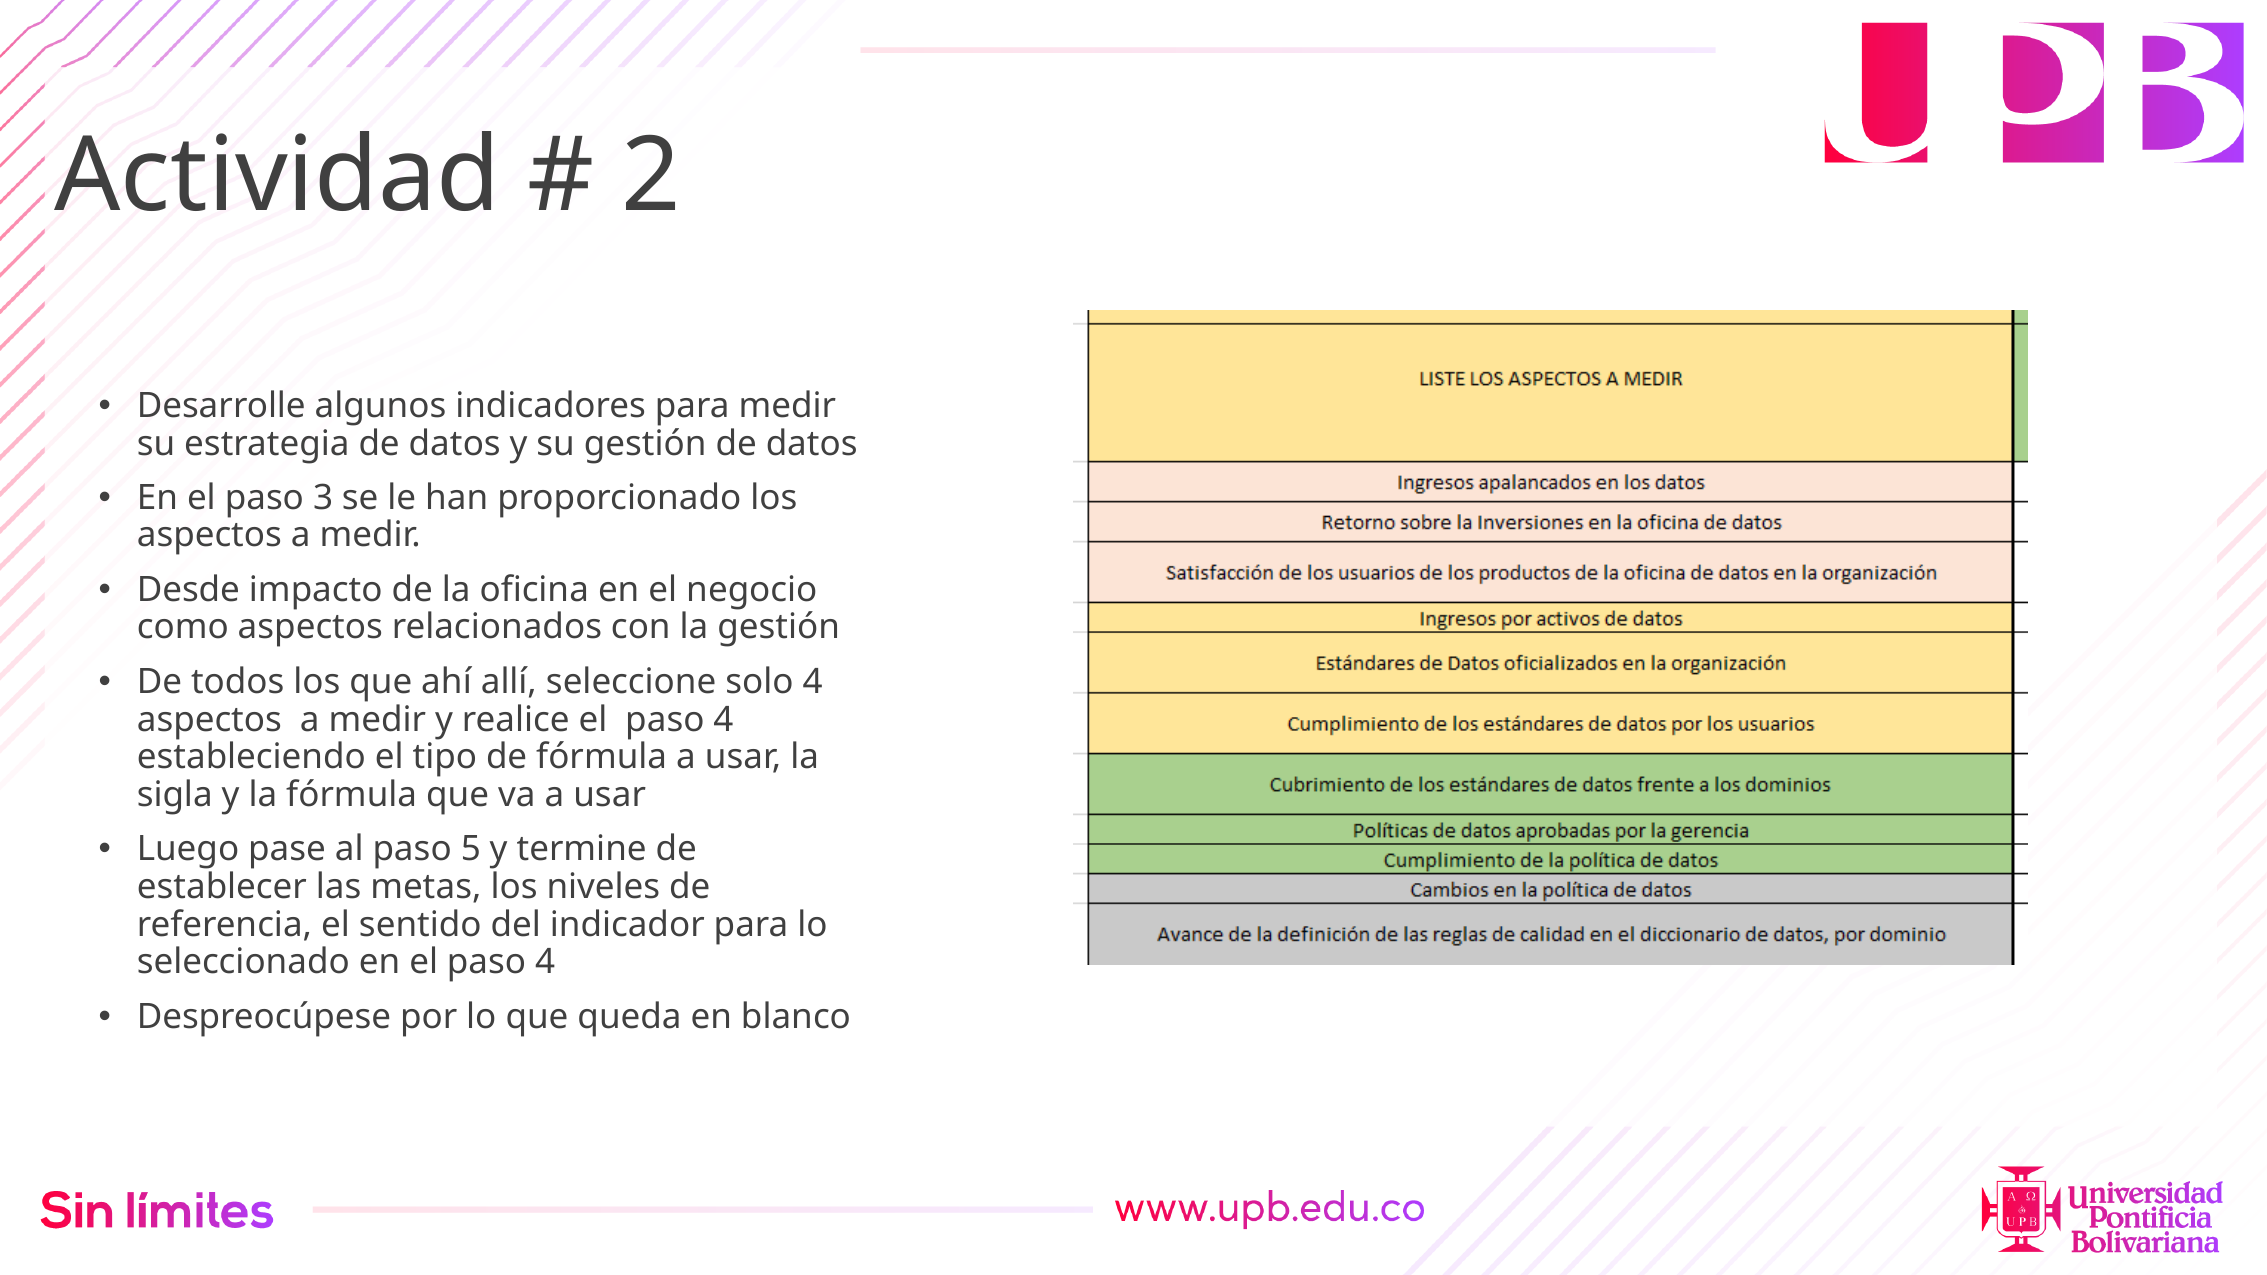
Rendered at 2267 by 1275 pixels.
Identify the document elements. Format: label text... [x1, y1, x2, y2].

list Desarrolle algunos indicadores para medir su estrategia de datos y su gestión de datos En el paso 3 se le han proporcionado los aspectos a medir. Desde impacto de la oficina en el negocio como aspectos relacionados con la gestión De todos los que ahí allí, seleccione solo 4 aspectos a medir y realice el paso 4 estableciendo el tipo de fórmula a usar, la sigla y la fórmula que va a usar Luego pase al paso 5 y termine de establecer las metas, los niveles de referencia, el sentido del indicador para lo seleccionado en el paso 4 Despreocúpese por lo que queda en blanco [83, 379, 877, 1079]
title Actividad # 2 [39, 53, 2140, 300]
picture [0, 0, 2267, 1275]
